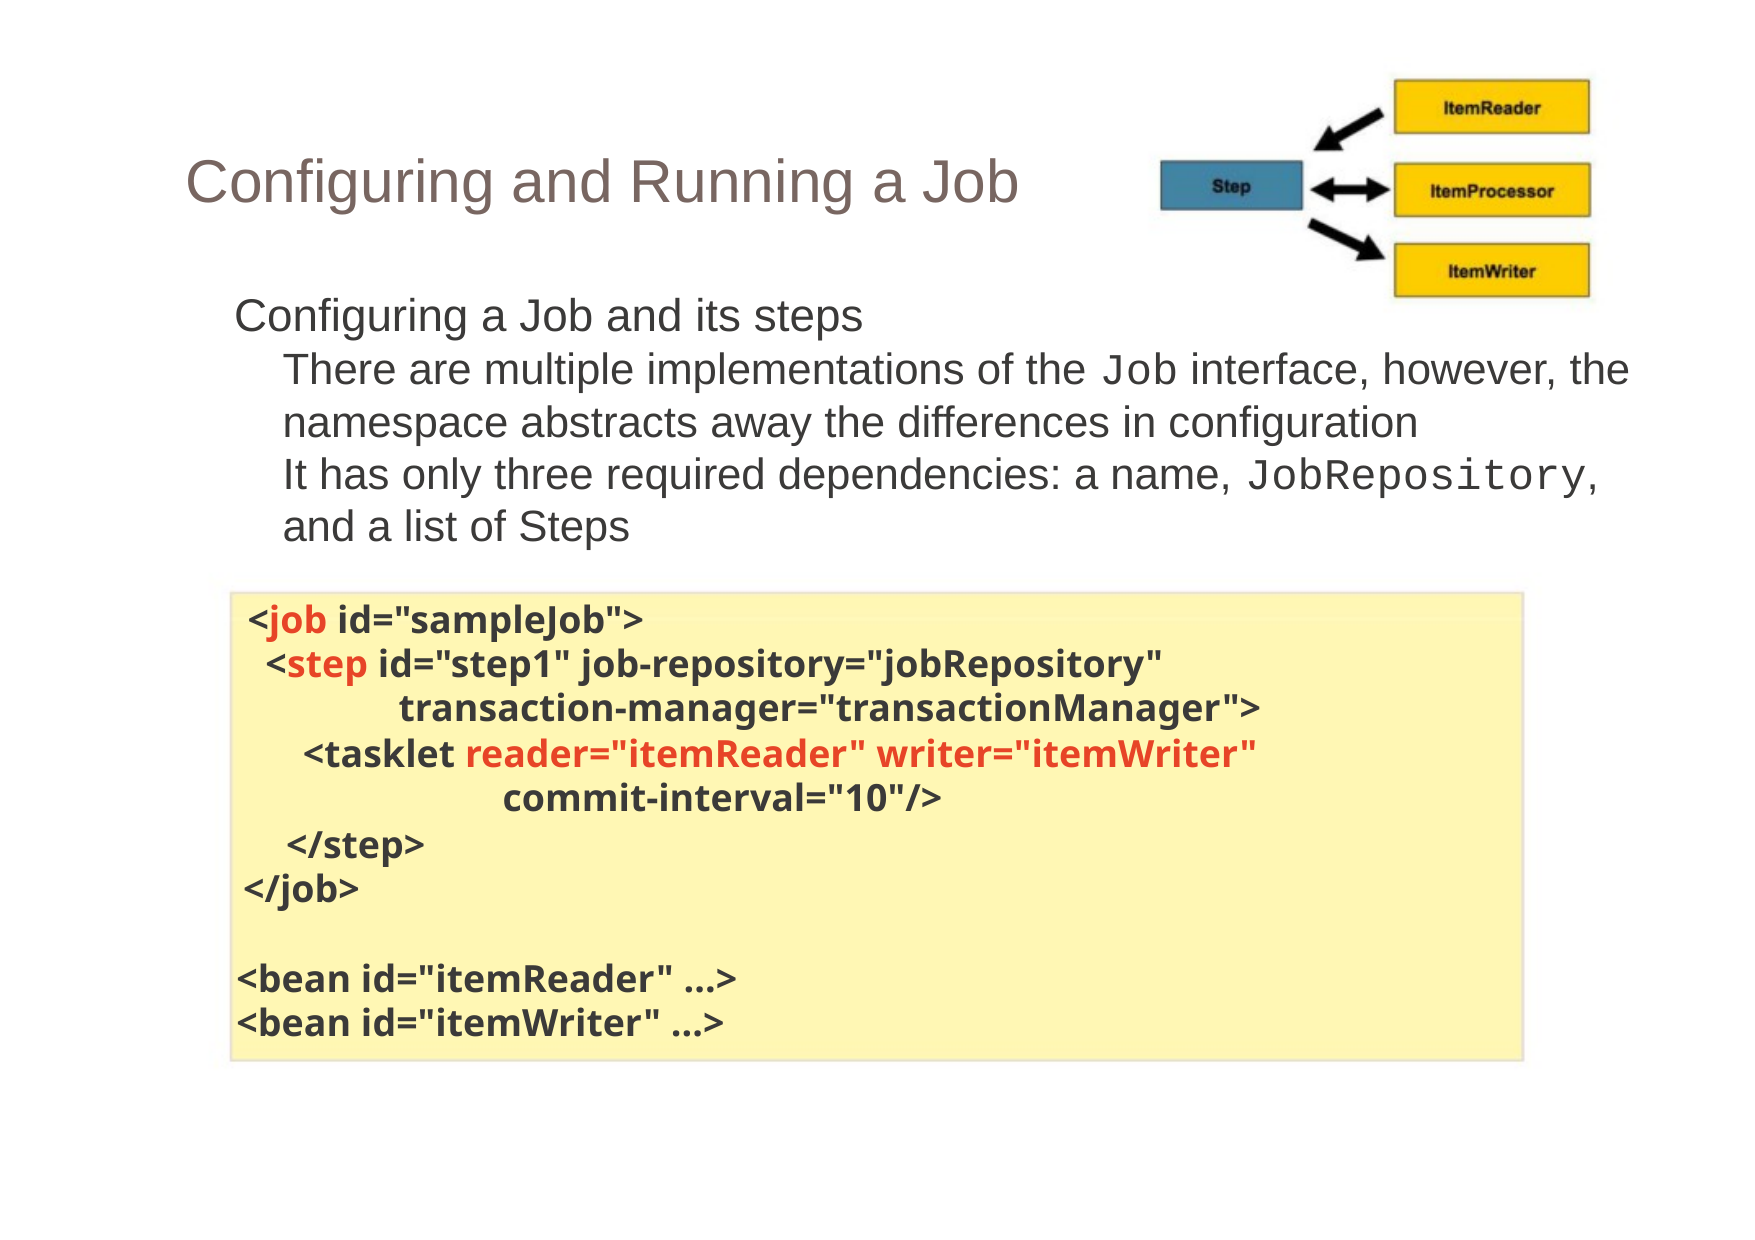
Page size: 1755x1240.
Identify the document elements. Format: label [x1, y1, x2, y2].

text_box [0, 0, 1755, 1238]
